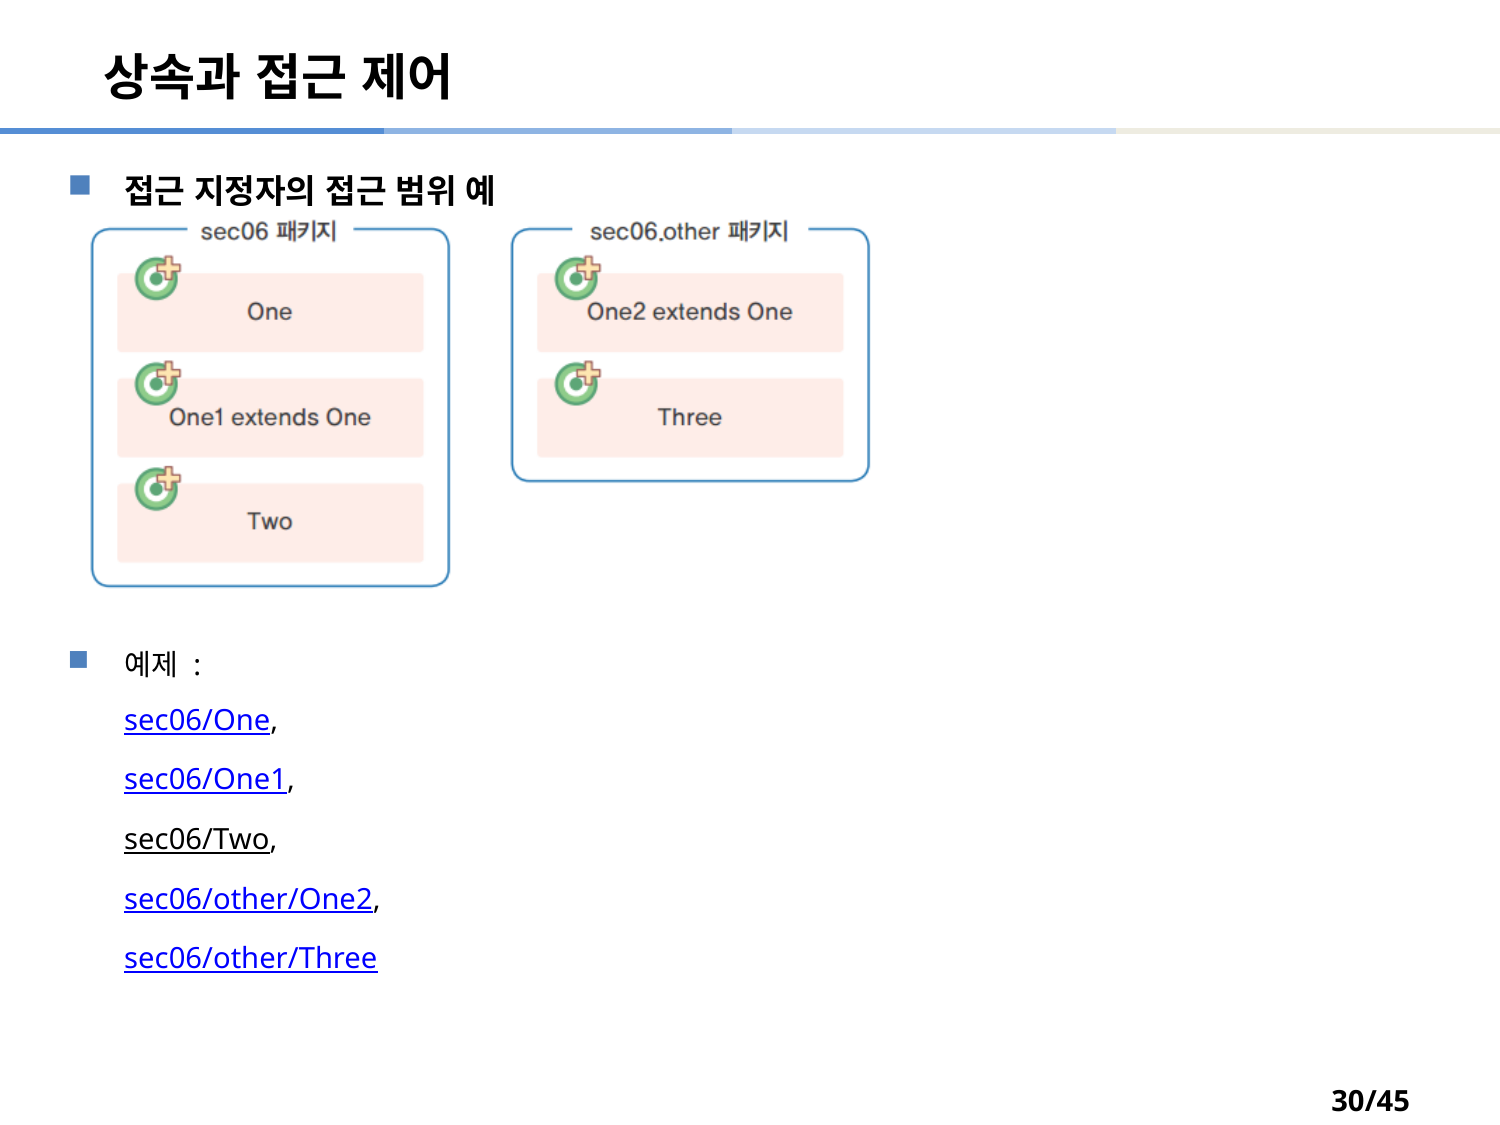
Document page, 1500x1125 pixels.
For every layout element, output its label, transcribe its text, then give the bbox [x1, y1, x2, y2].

title 상속과 접근 제어 [88, 30, 1330, 121]
list 접근 지정자의 접근 범위 예 예제 : sec06/One, sec06/One1, sec06/Two, sec06/other/One2, sec06/other/Three [52, 142, 1436, 1083]
picture [88, 213, 873, 590]
